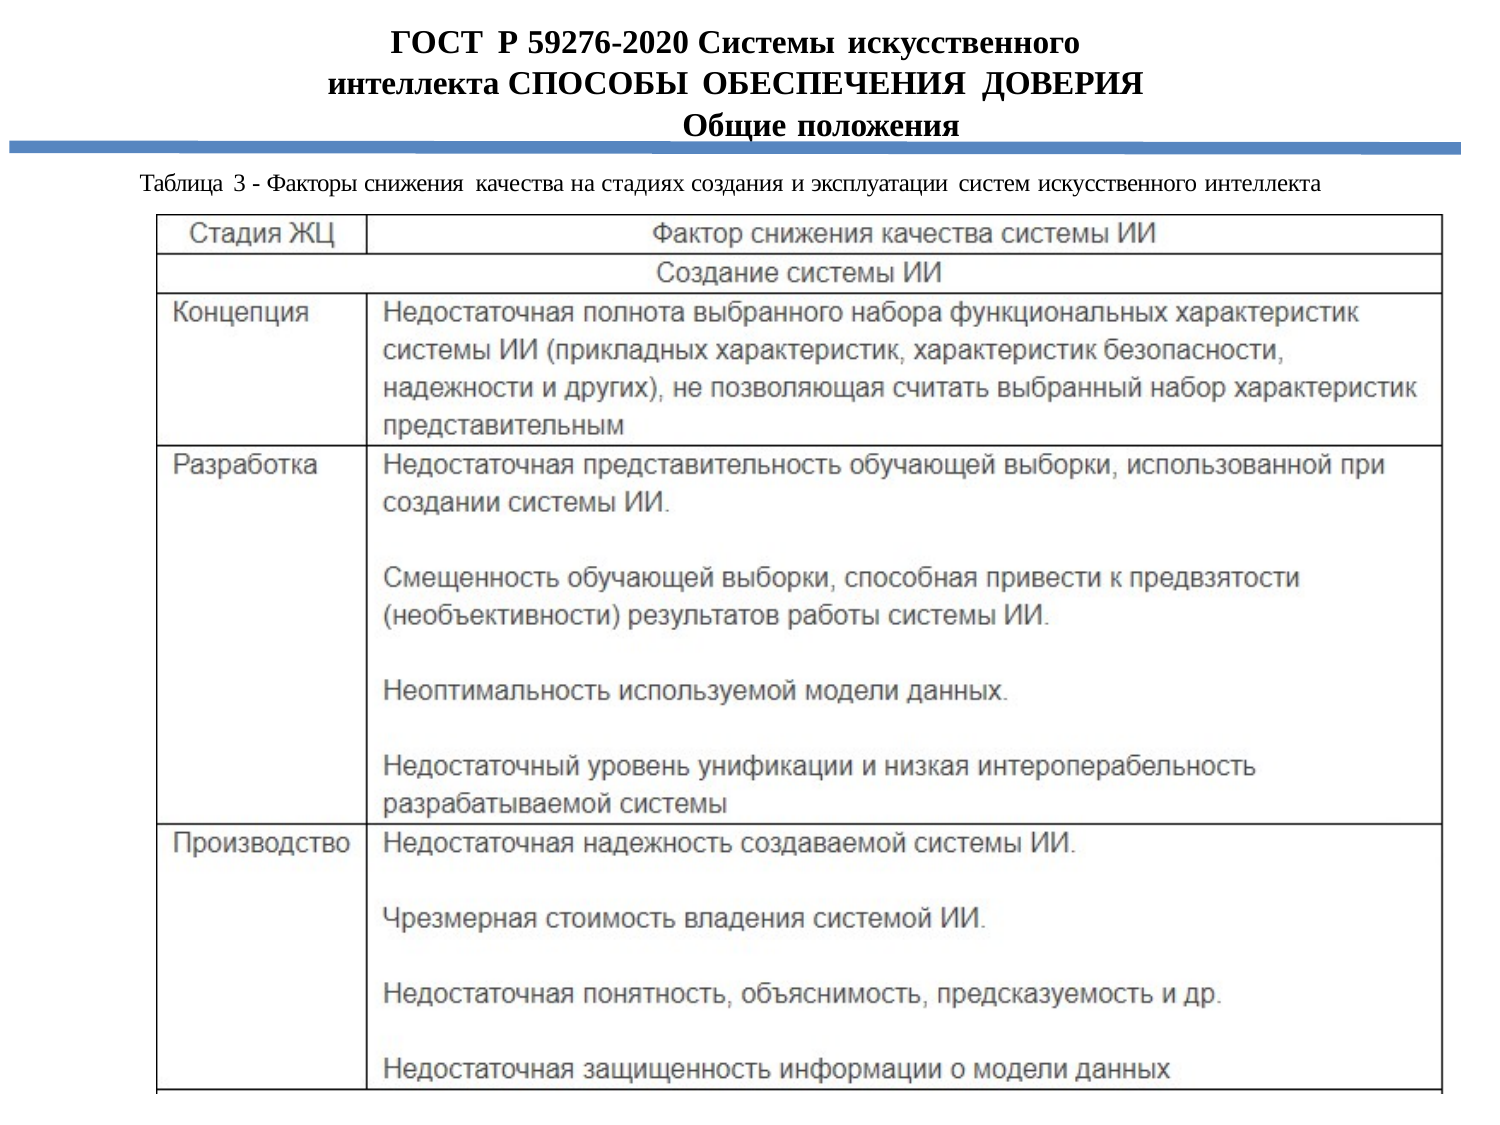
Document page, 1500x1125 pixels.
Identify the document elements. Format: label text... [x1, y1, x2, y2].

text_box ГОСТ Р 59276-2020 Системы искусственного интеллекта СПОСОБЫ ОБЕСПЕЧЕНИЯ ДОВЕРИЯ Общие положения Таблица 3 - Факторы снижения качества на стадиях создания и эксплуатации систем искусственного интеллекта [137, 147, 1449, 197]
text_box ГОСТ Р 59276-2020 Системы искусственного интеллекта СПОСОБЫ ОБЕСПЕЧЕНИЯ ДОВЕРИЯ Общие положения Таблица 3 - Факторы снижения качества на стадиях создания и эксплуатации систем искусственного интеллекта [137, 18, 1449, 148]
picture [156, 214, 1445, 1094]
